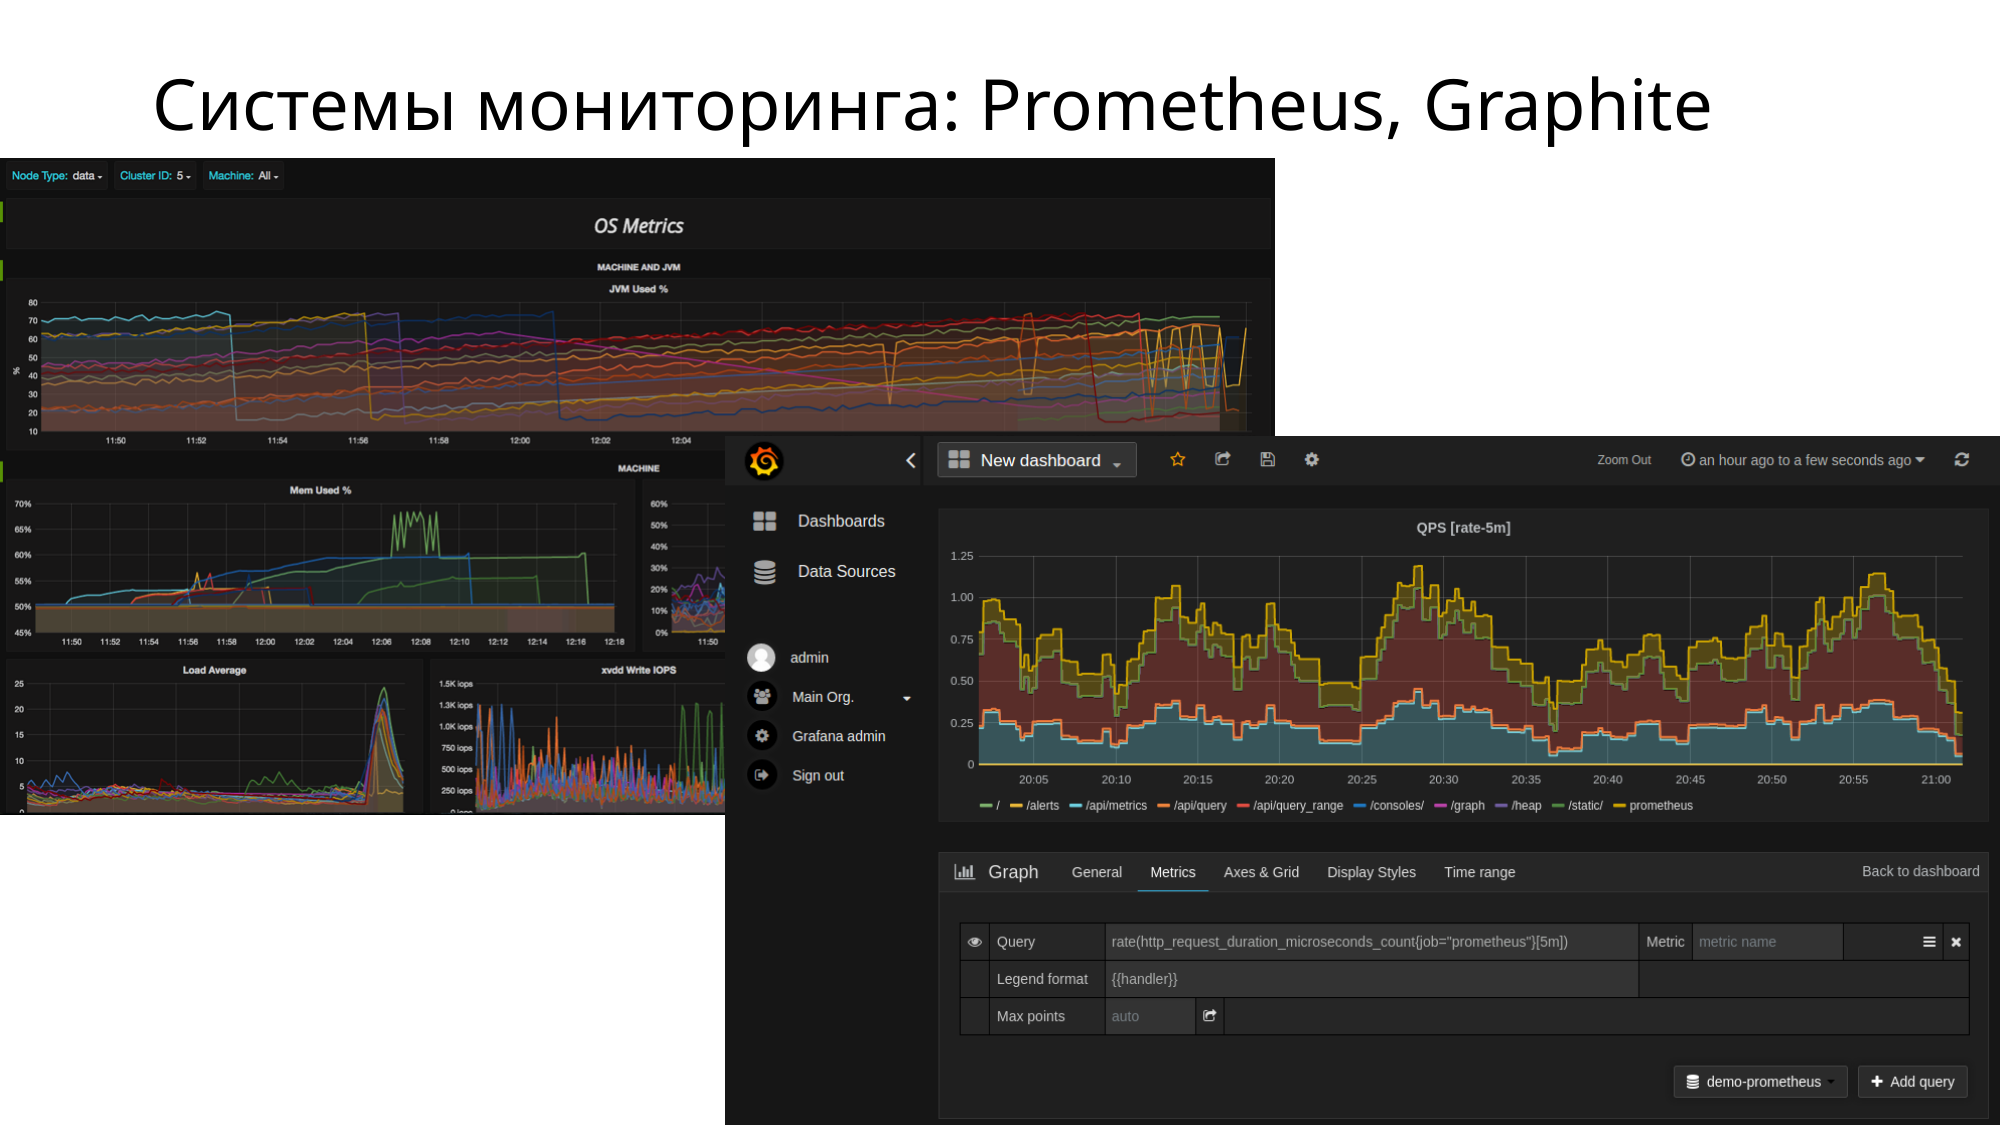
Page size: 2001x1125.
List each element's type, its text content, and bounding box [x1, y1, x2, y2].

picture [0, 158, 2000, 1125]
title Системы мониторинга: Prometheus, Graphite [137, 40, 1863, 175]
